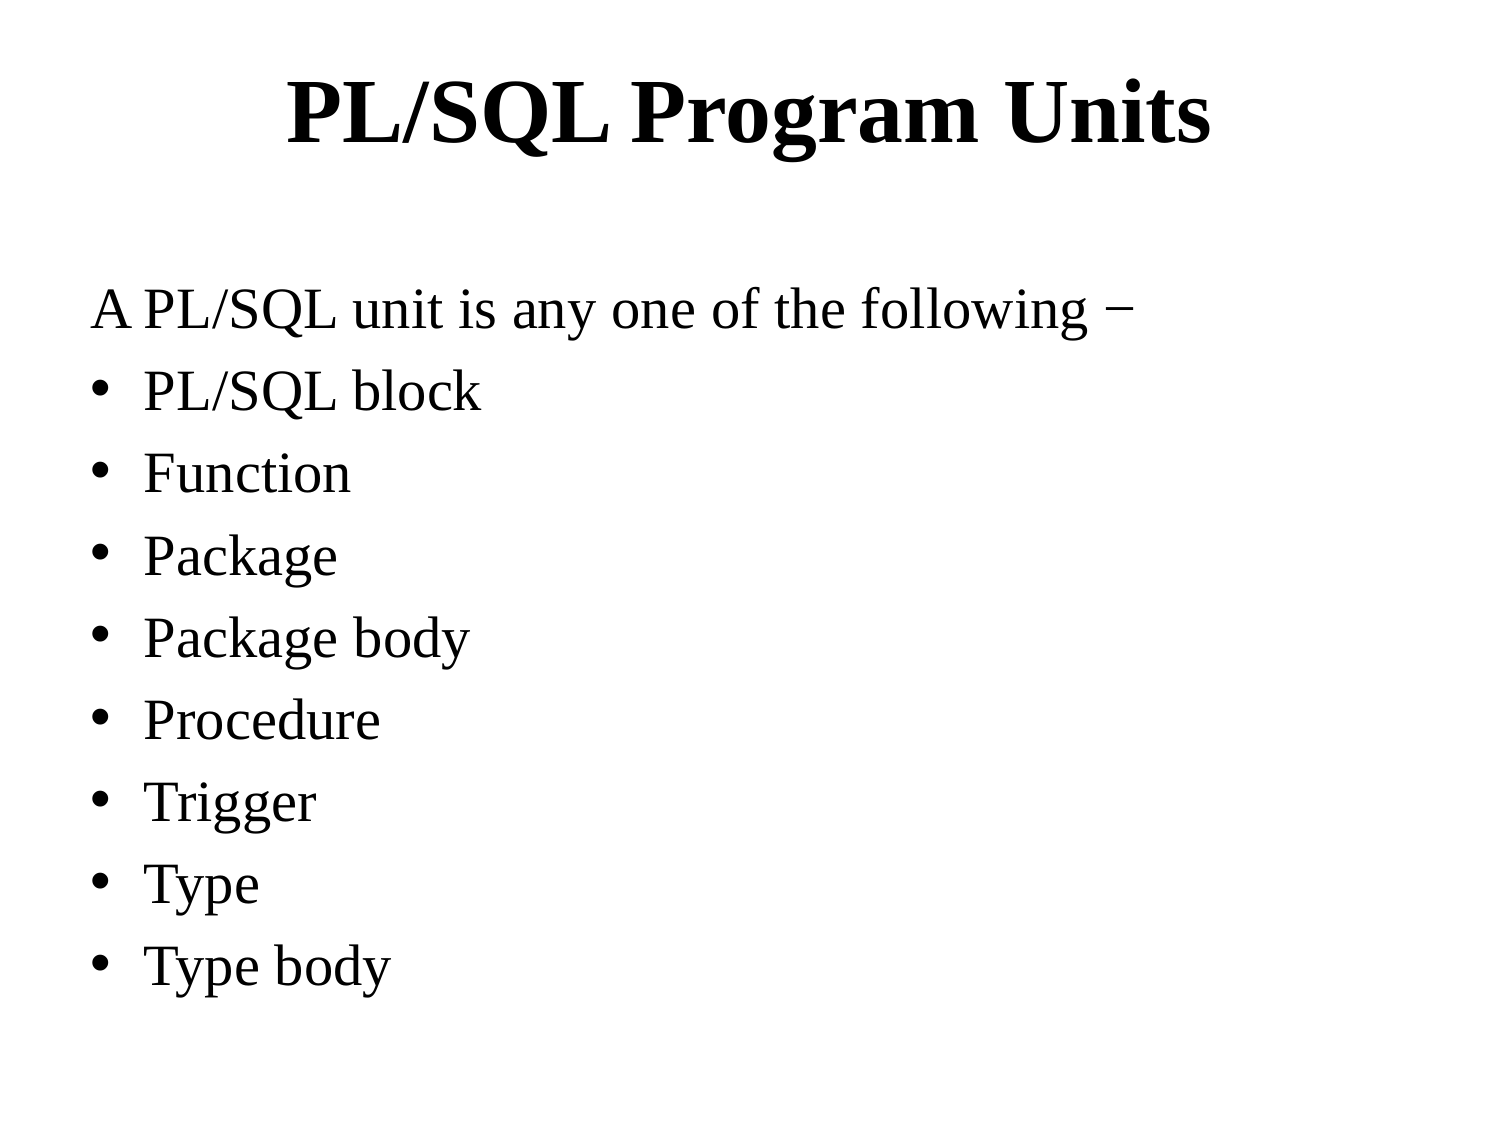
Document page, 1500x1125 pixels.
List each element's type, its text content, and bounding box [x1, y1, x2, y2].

list A PL/SQL unit is any one of the following − PL/SQL block Function Package Package body Procedure Trigger Type Type body [75, 262, 1425, 1005]
title PL/SQL Program Units [75, 12, 1425, 200]
